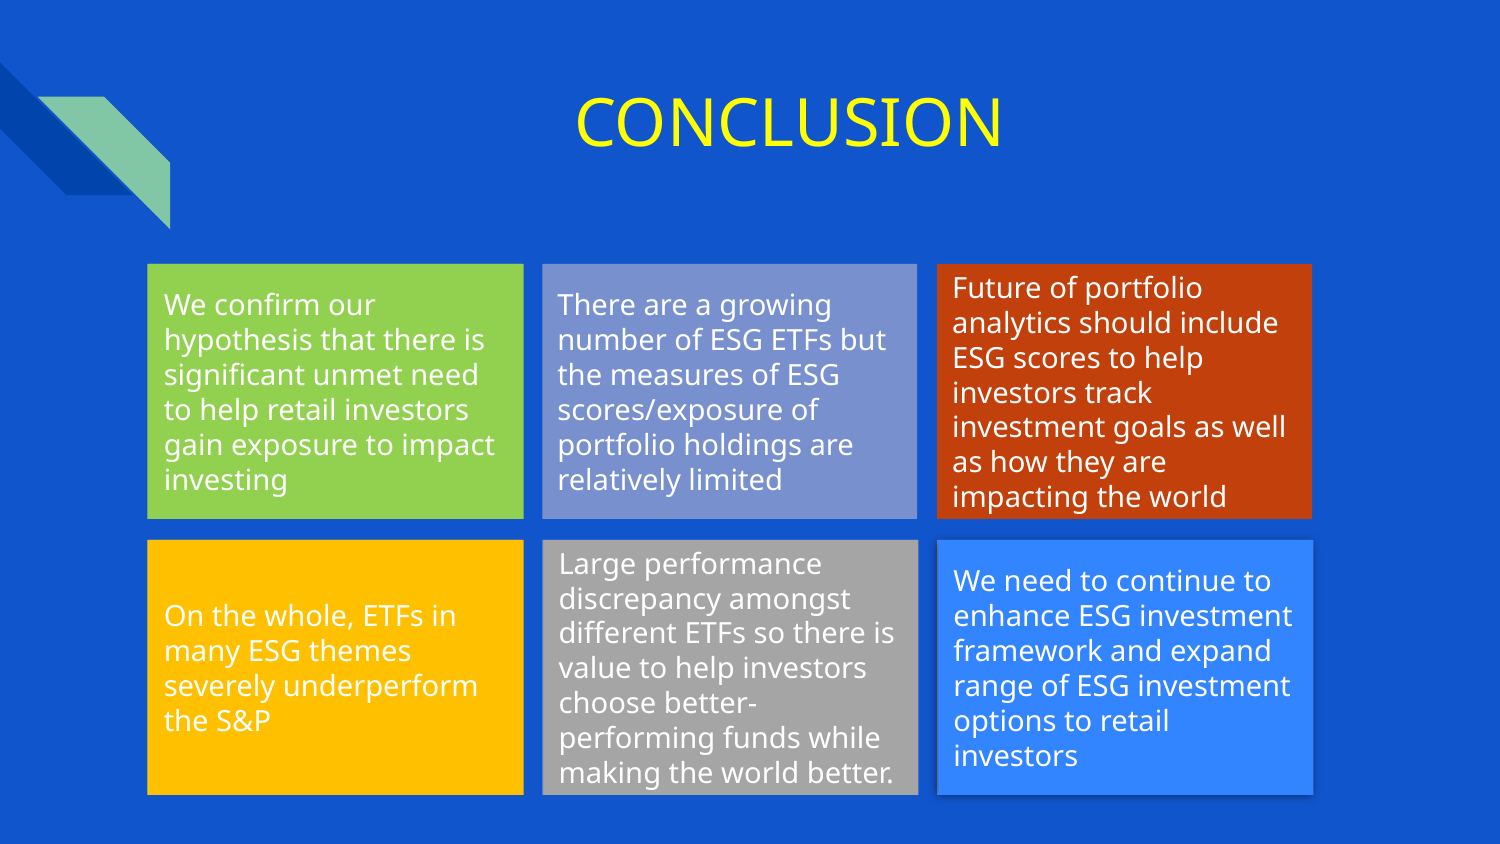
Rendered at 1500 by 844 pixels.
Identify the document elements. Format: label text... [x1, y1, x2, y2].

text_box Future of portfolio analytics should include ESG scores to help investors track investment goals as well as how they are impacting the world [937, 263, 1313, 519]
title CONCLUSION [212, 64, 1368, 169]
text_box We confirm our hypothesis that there is significant unmet need to help retail investors gain exposure to impact investing [148, 263, 524, 519]
text_box On the whole, ETFs in many ESG themes severely underperform the S&P [148, 539, 524, 795]
text_box Large performance discrepancy amongst different ETFs so there is value to help investors choose better-performing funds while making the world better. [543, 539, 919, 795]
text_box There are a growing number of ESG ETFs but the measures of ESG scores/exposure of portfolio holdings are relatively limited [542, 263, 918, 519]
text_box We need to continue to enhance ESG investment framework and expand range of ESG investment options to retail investors [938, 539, 1314, 795]
